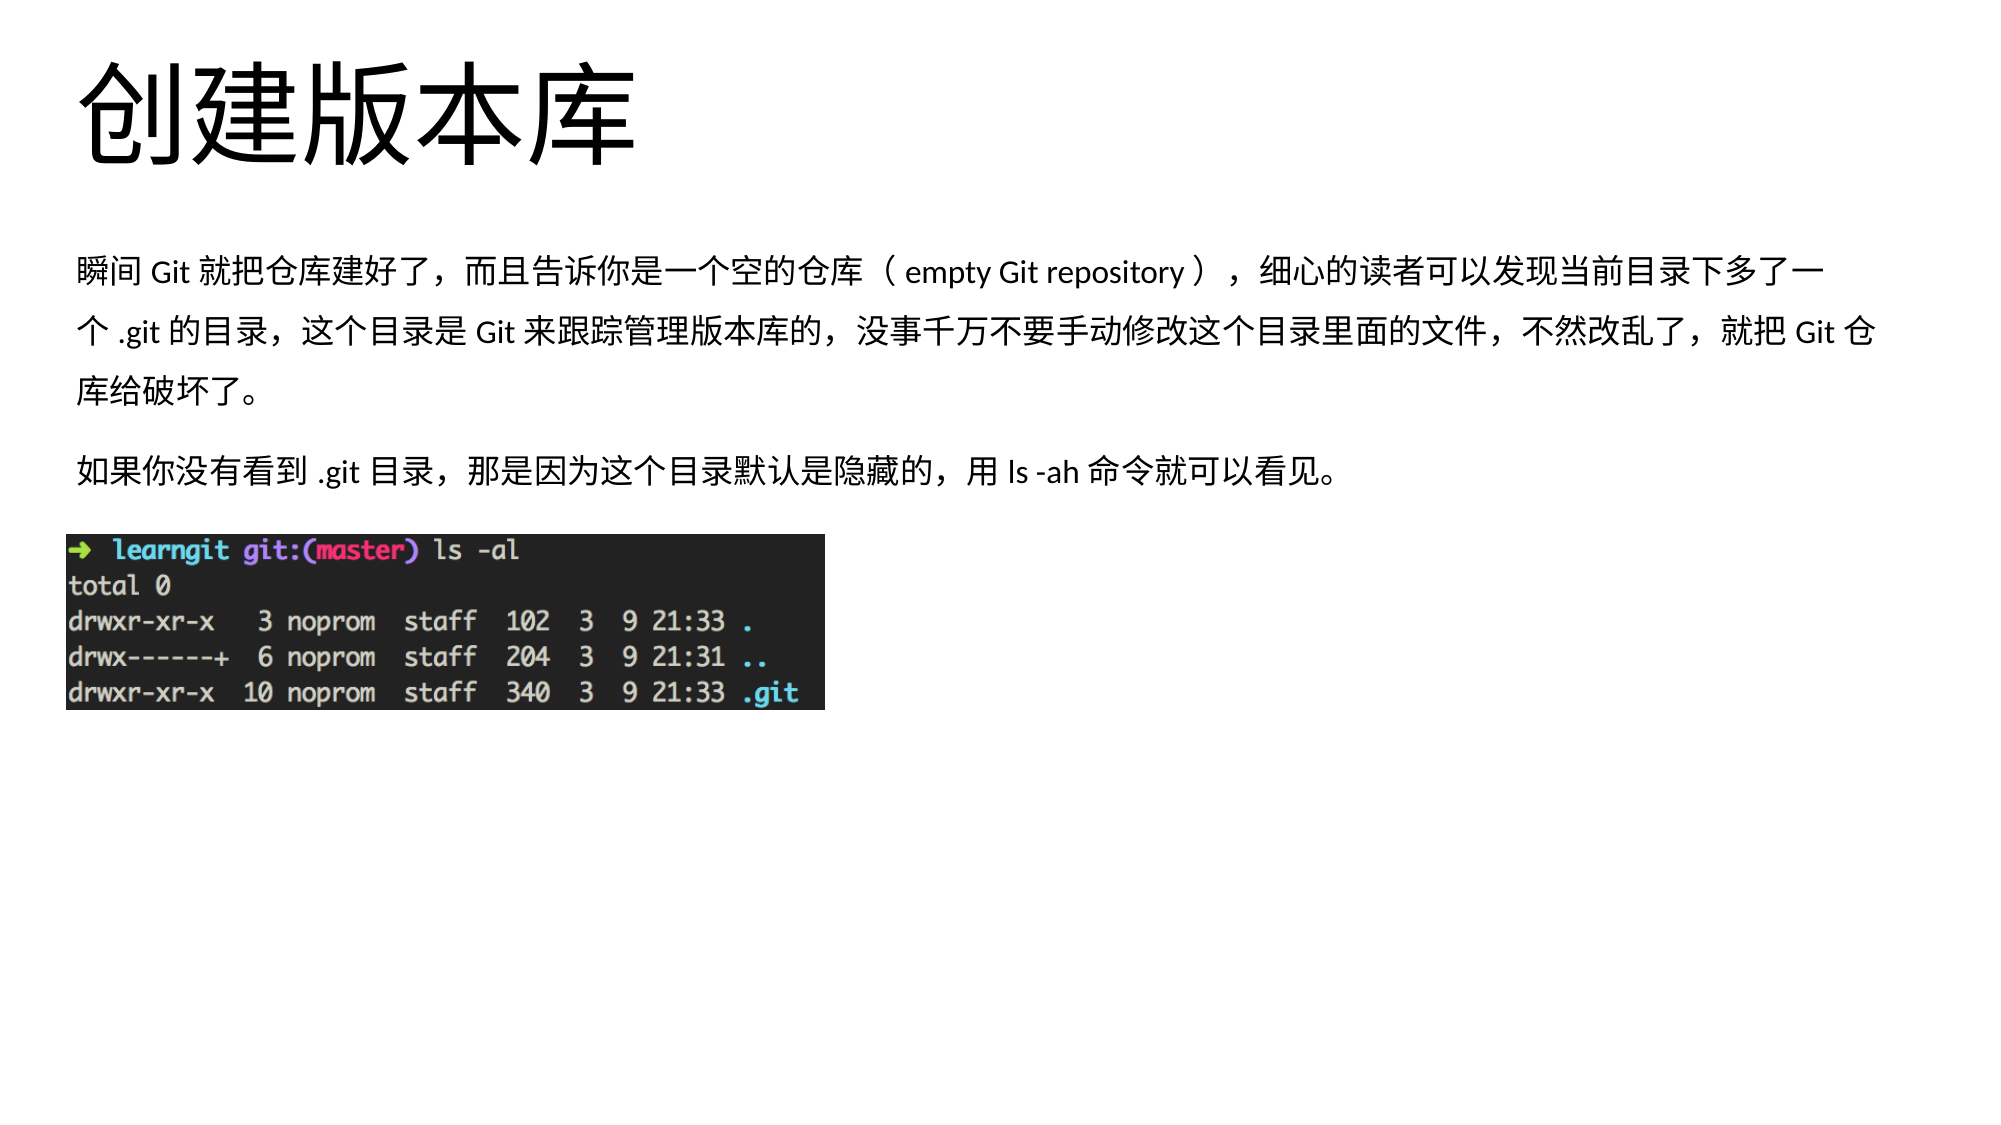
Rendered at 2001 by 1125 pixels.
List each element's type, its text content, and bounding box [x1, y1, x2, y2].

subtitle 瞬间Git就把仓库建好了，而且告诉你是一个空的仓库（empty Git repository），细心的读者可以发现当前目录下多了一个.git的目录，这个目录是Git来跟踪管理版本库的，没事千万不要手动修改这个目录里面的文件，不然改乱了，就把Git仓库给破坏了。 如果你没有看到.git目录，那是因为这个目录默认是隐藏的，用ls -ah命令就可以看见。 [61, 222, 1921, 501]
title 创建版本库 [61, 50, 1307, 189]
picture [66, 534, 825, 710]
